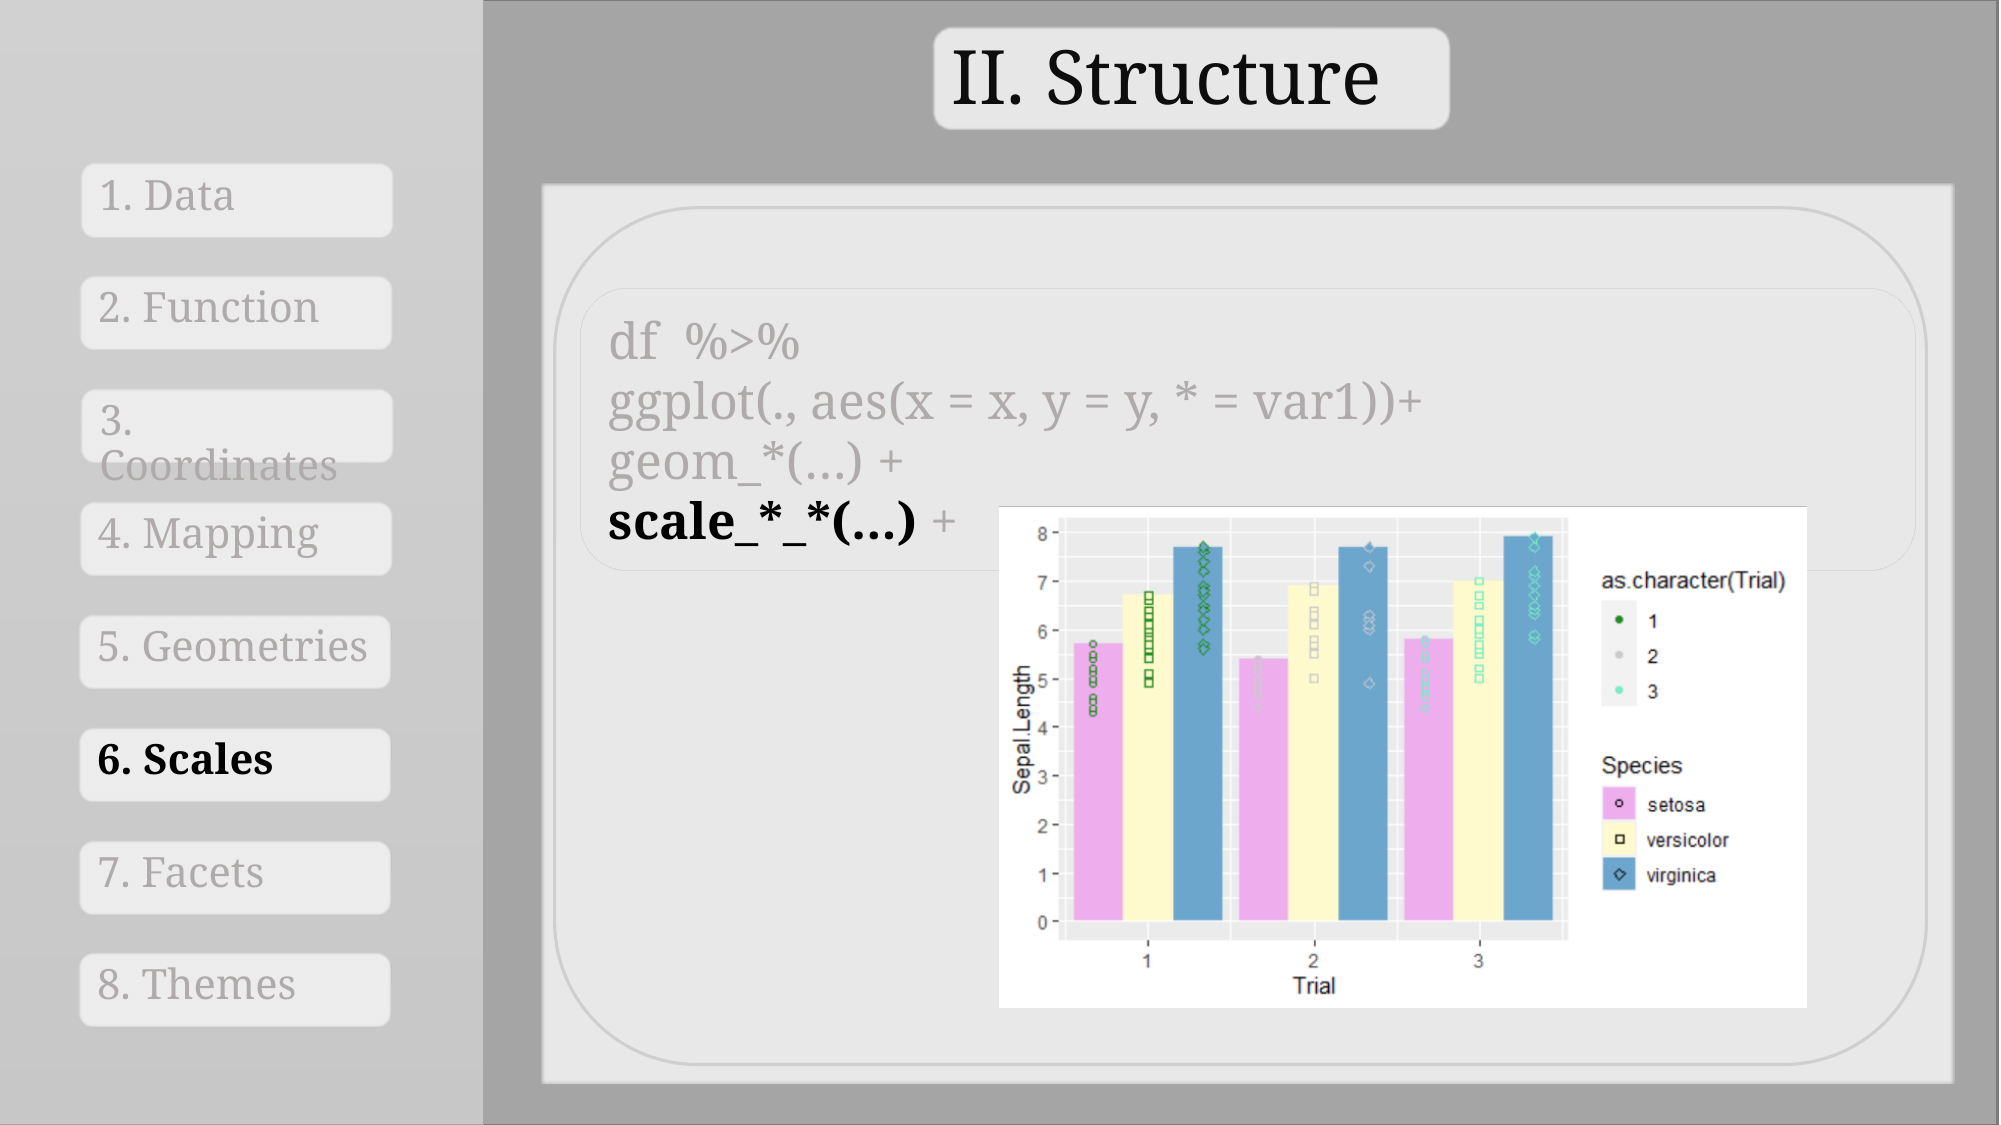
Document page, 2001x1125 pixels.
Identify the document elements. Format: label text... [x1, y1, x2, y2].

text_box [484, 0, 1999, 1125]
text_box II. Structure [934, 29, 1449, 129]
picture [999, 506, 1807, 1008]
text_box [544, 186, 1953, 1084]
text_box [0, 0, 484, 1125]
text_box [553, 206, 1928, 1066]
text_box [78, 163, 394, 1028]
